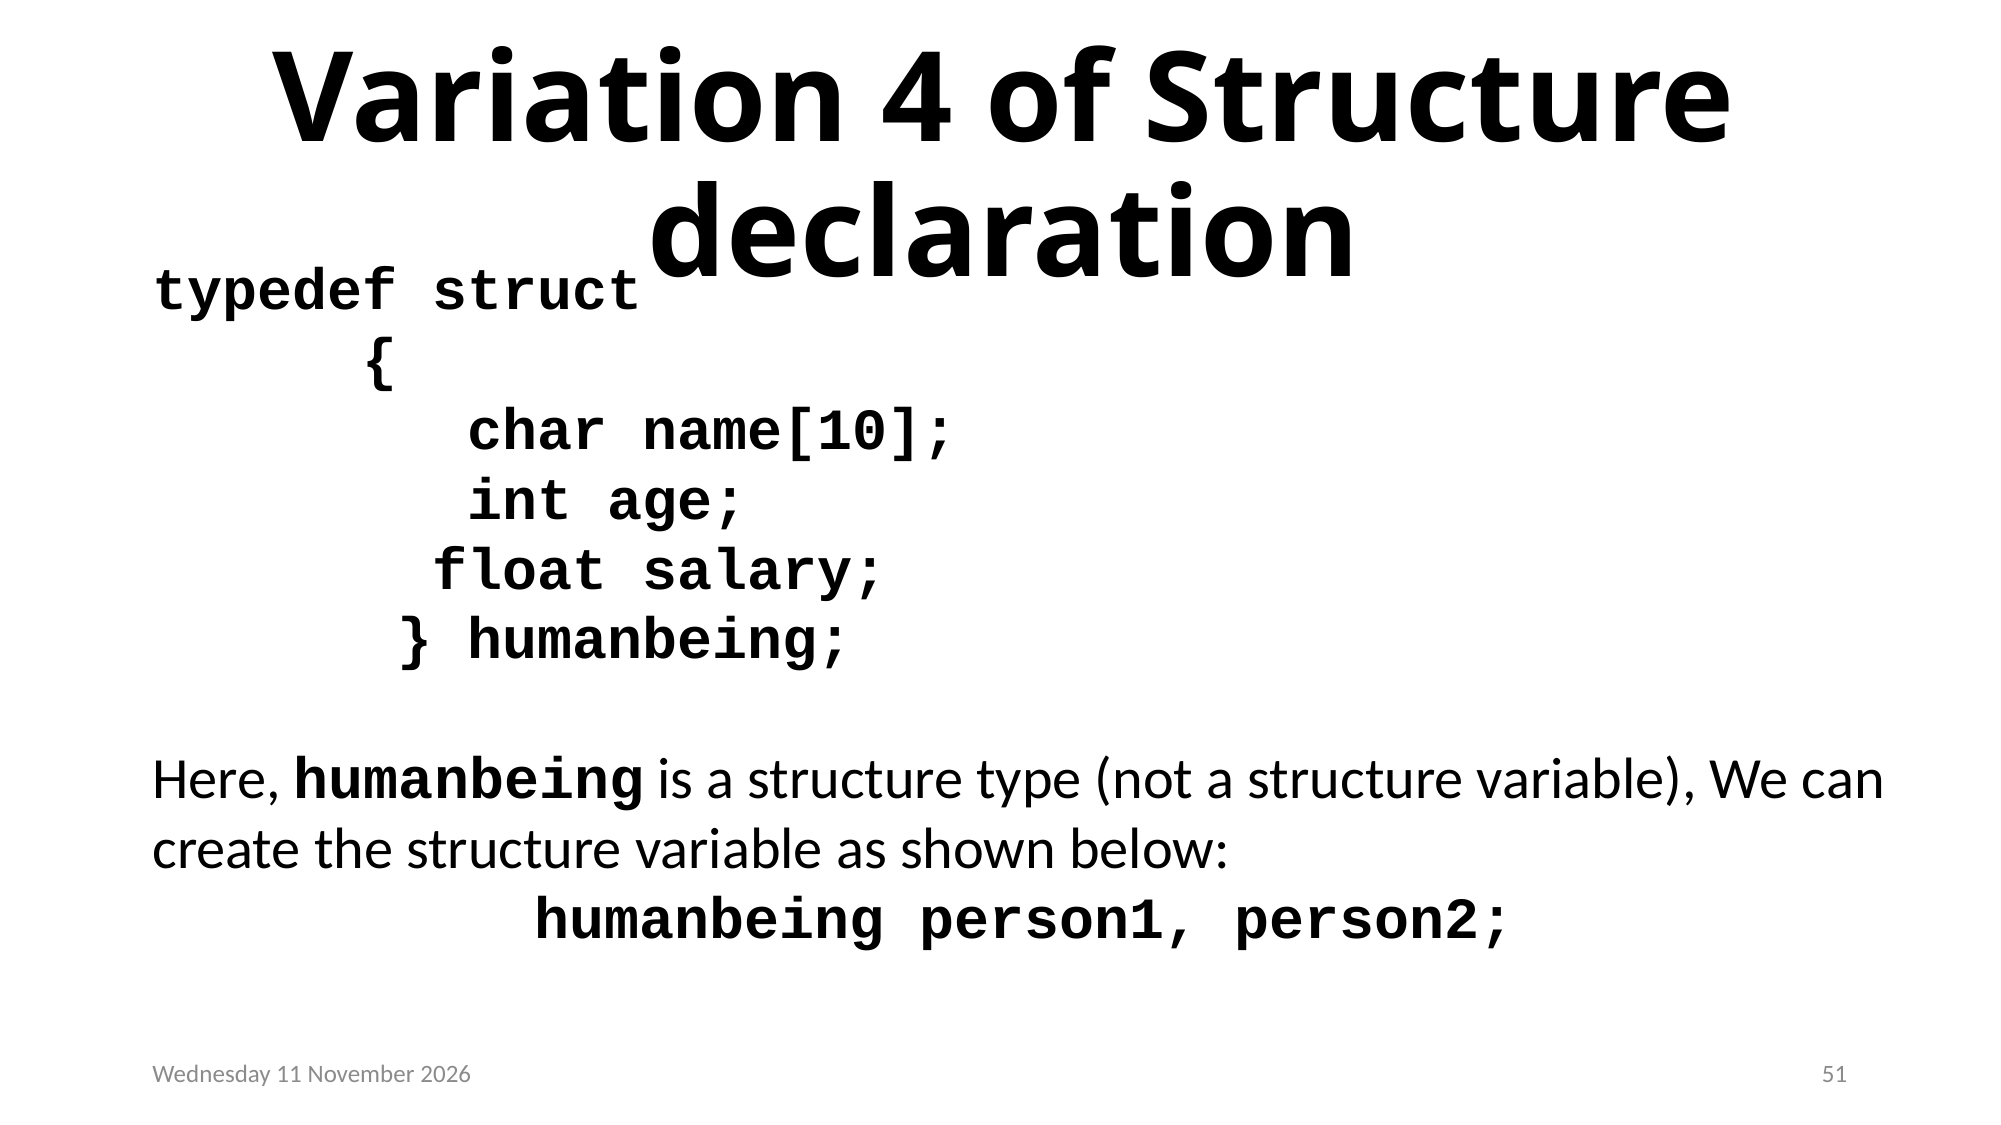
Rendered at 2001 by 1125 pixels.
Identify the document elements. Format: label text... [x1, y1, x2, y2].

list typedef struct { char name[10]; int age; float salary; } humanbeing; Here, humanbeing is a structure type (not a structure variable), We can create the structure variable as shown below: humanbeing person1, person2; [137, 244, 1912, 1014]
title Variation 4 of Structure declaration [64, 59, 1944, 278]
slide_number 51 [1412, 1042, 1863, 1103]
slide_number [137, 1042, 588, 1103]
